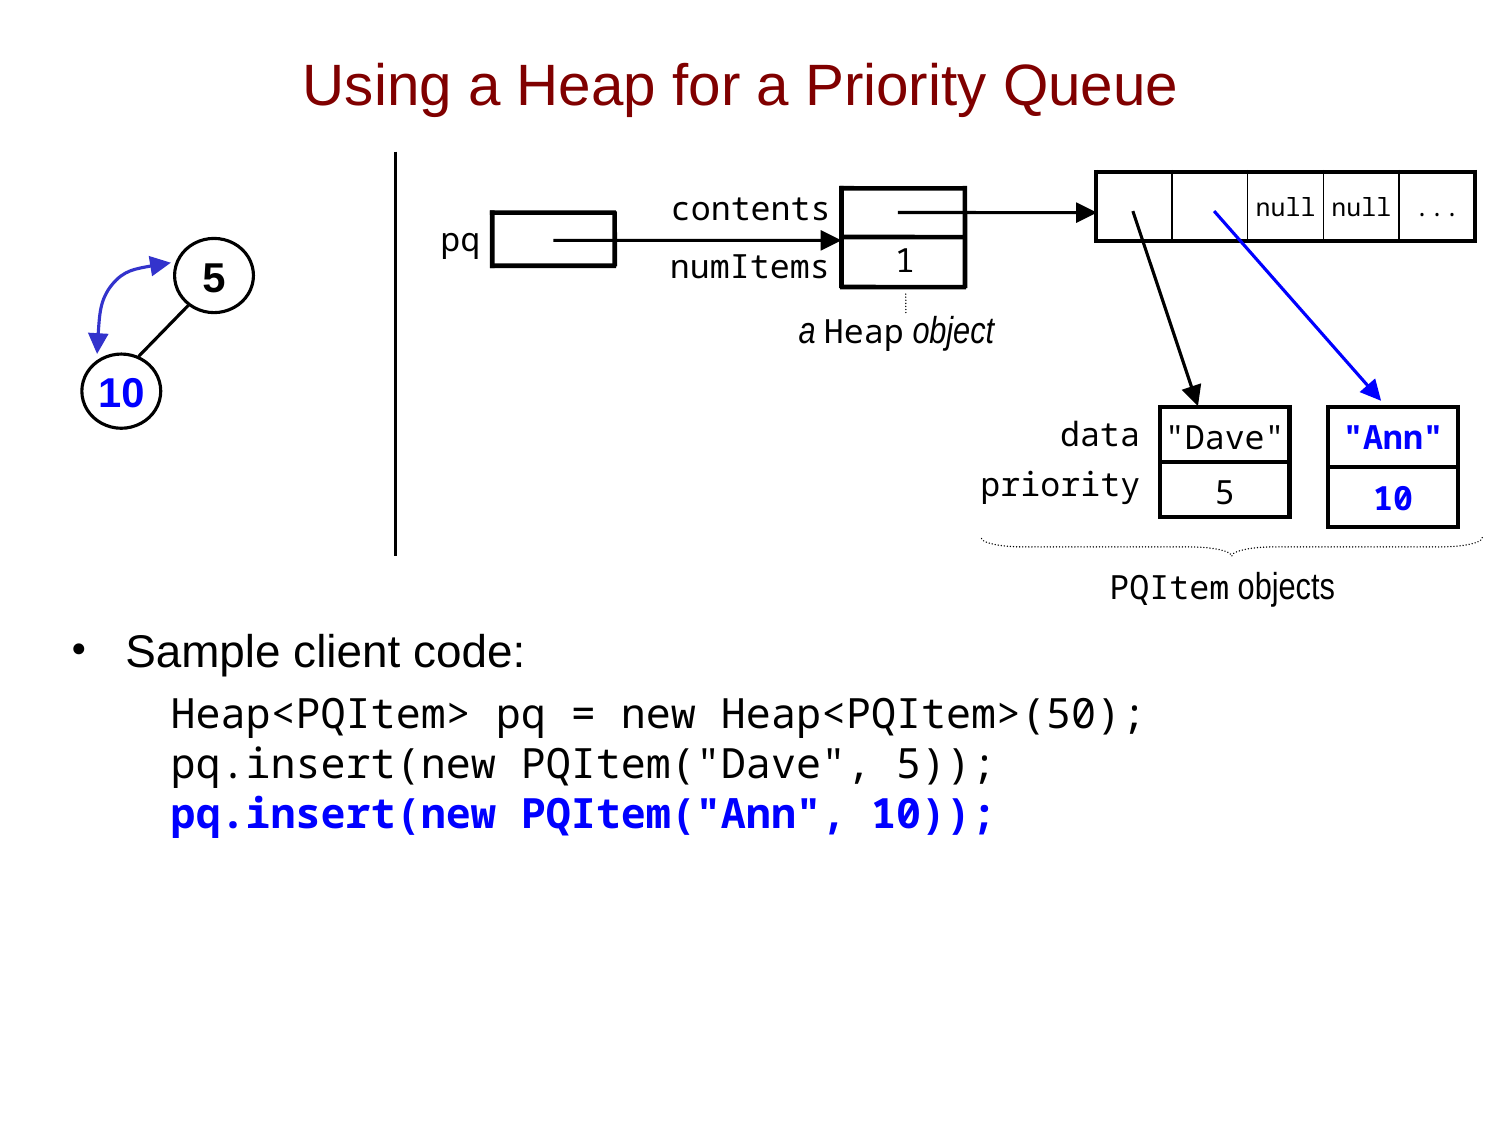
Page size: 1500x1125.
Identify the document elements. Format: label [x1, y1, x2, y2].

text_box [81, 238, 254, 429]
table_cell [1330, 469, 1456, 525]
text_box [1214, 210, 1382, 401]
text_box [965, 406, 1156, 511]
table_header [1400, 174, 1473, 239]
table_header [1248, 174, 1323, 239]
table_header [1162, 409, 1287, 460]
text_box [87, 255, 171, 354]
table_header [1330, 409, 1456, 465]
table_header [1324, 174, 1398, 239]
text_box [783, 297, 1010, 359]
text_box [425, 179, 1094, 293]
table_cell [1162, 464, 1287, 515]
title [96, 12, 1386, 138]
table_header [1098, 174, 1171, 239]
table_header [1173, 174, 1247, 239]
list [55, 138, 1500, 1060]
text_box [981, 537, 1483, 615]
text_box [1143, 243, 1202, 405]
